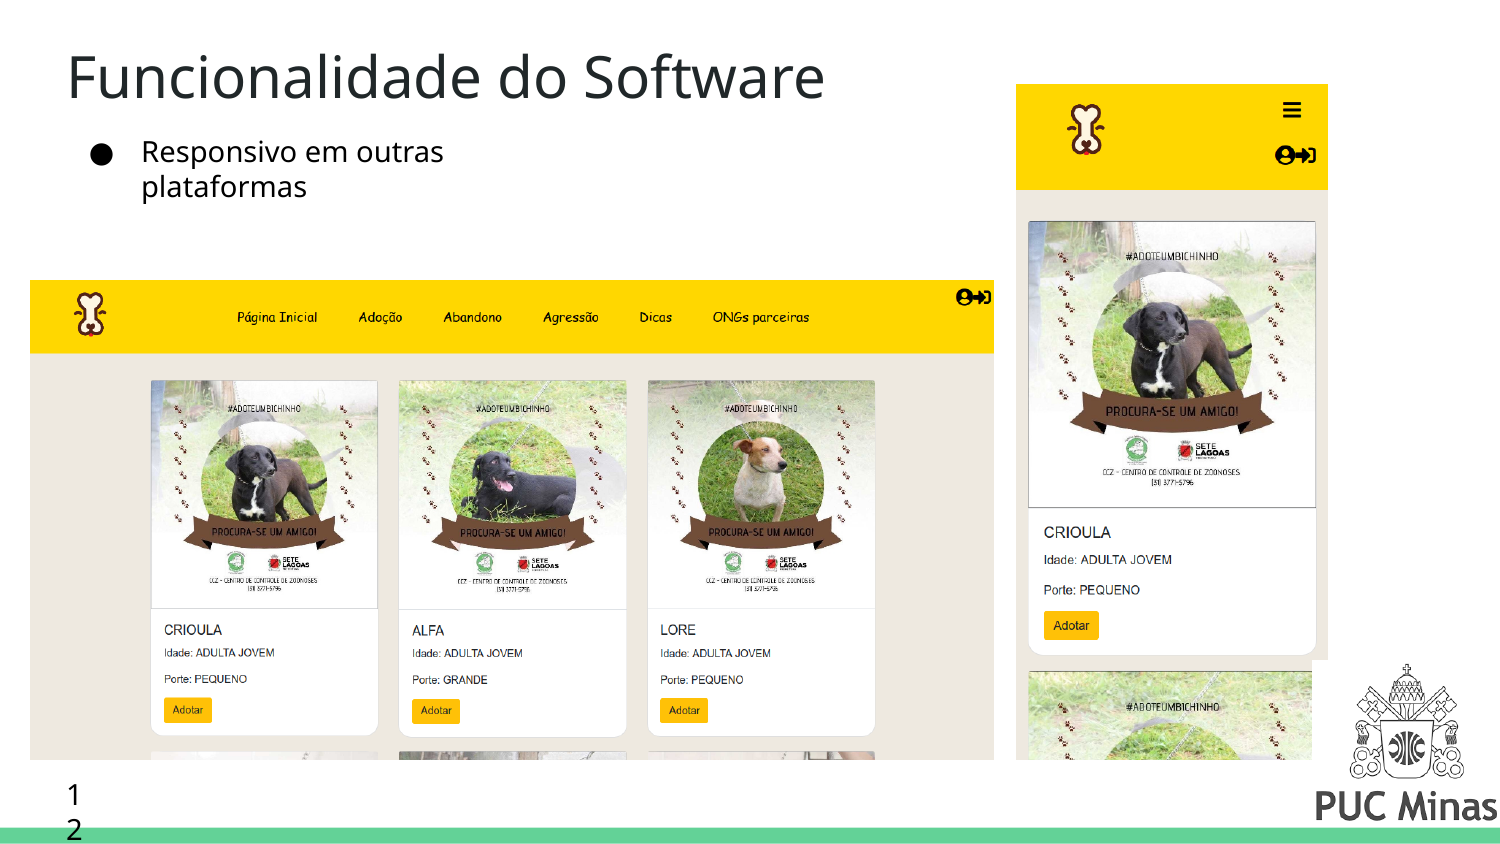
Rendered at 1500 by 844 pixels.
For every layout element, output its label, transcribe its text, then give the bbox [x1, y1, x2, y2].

title Funcionalidade do Software [51, 24, 1449, 119]
picture [29, 280, 994, 760]
picture [1016, 84, 1500, 825]
text_box 12 [51, 768, 109, 825]
text_box Responsivo em outras plataformas [51, 118, 625, 213]
